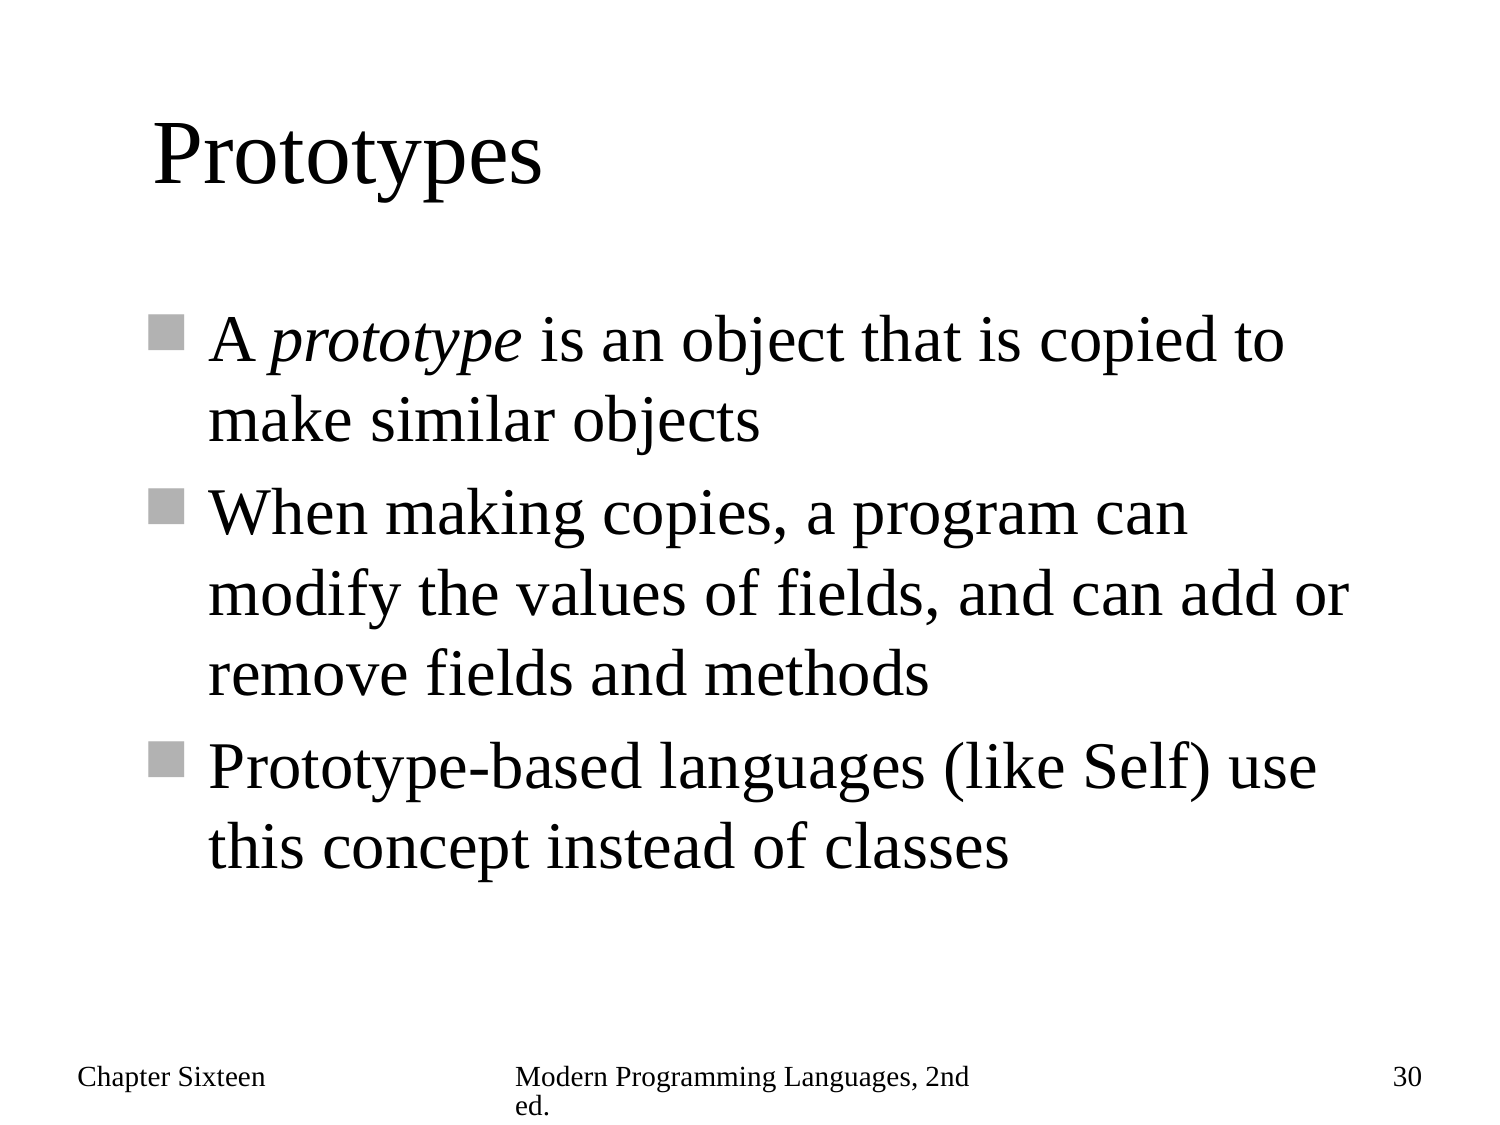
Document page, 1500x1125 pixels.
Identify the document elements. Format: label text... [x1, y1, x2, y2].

slide_number 30 [1124, 1036, 1438, 1113]
footer Modern Programming Languages, 2nd ed. [499, 1036, 1001, 1113]
slide_number Chapter Sixteen [62, 1036, 401, 1113]
title Prototypes [137, 56, 1413, 238]
list A prototype is an object that is copied to make similar objects When making copies, a program can modify the values of fields, and can add or remove fields and methods Prototype-based languages (like Self) use this concept instead of classes [137, 287, 1413, 963]
